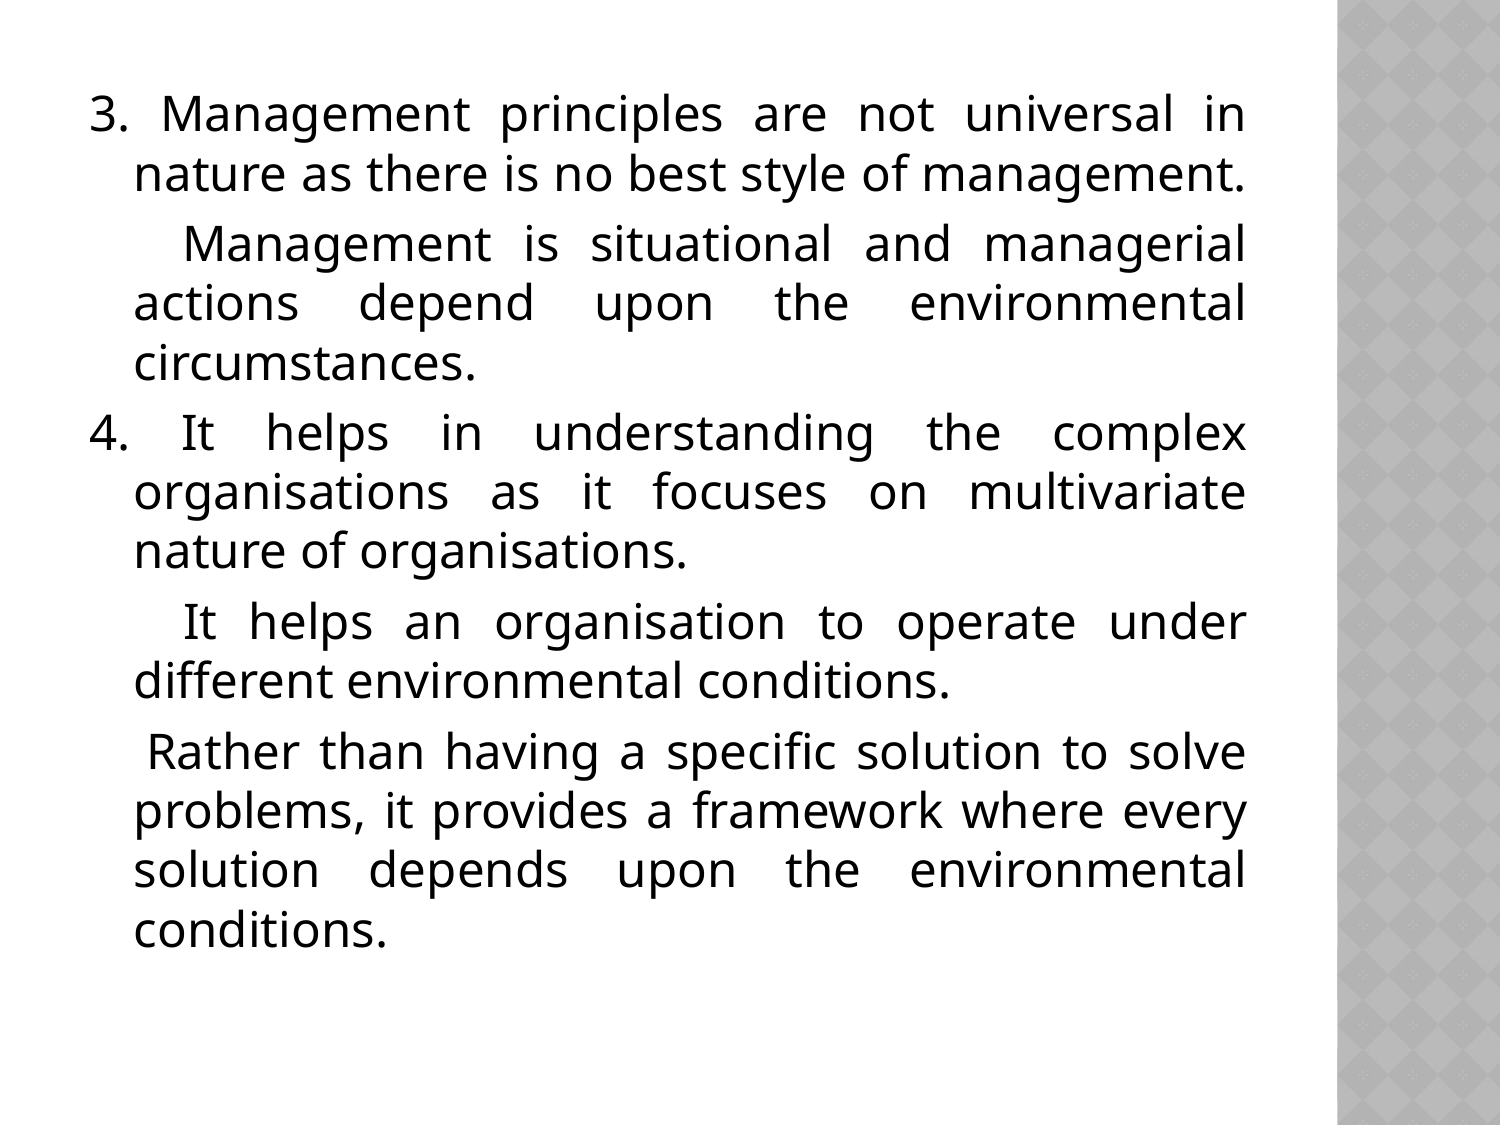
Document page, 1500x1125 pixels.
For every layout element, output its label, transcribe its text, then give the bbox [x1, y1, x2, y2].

list 3. Management principles are not universal in nature as there is no best style of management. Management is situational and managerial actions depend upon the environmental circumstances. 4. It helps in understanding the complex organisations as it focuses on multivariate nature of organisations. It helps an organisation to operate under different environmental conditions. Rather than having a specific solution to solve problems, it provides a framework where every solution depends upon the environmental conditions. [75, 75, 1263, 1059]
